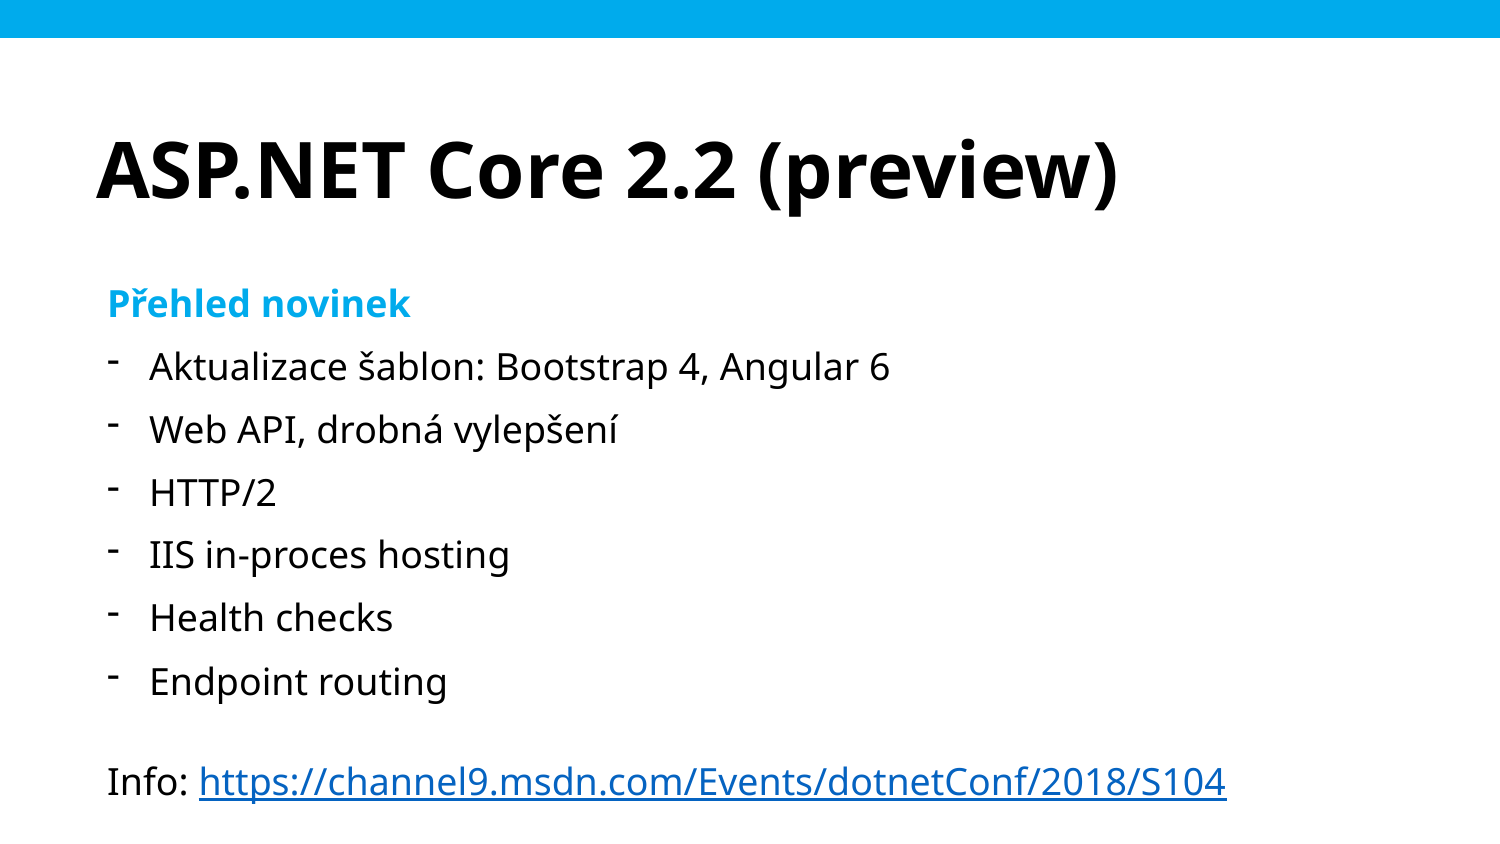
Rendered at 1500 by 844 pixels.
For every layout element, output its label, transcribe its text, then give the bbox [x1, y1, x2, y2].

text_box [0, 0, 1500, 39]
text_box Přehled novinek Aktualizace šablon: Bootstrap 4, Angular 6 Web API, drobná vylepšení HTTP/2 IIS in-proces hosting Health checks Endpoint routing Info: https://channel9.msdn.com/Events/dotnetConf/2018/S104 [92, 254, 1399, 817]
text_box ASP.NET Core 2.2 (preview) [81, 85, 1175, 222]
